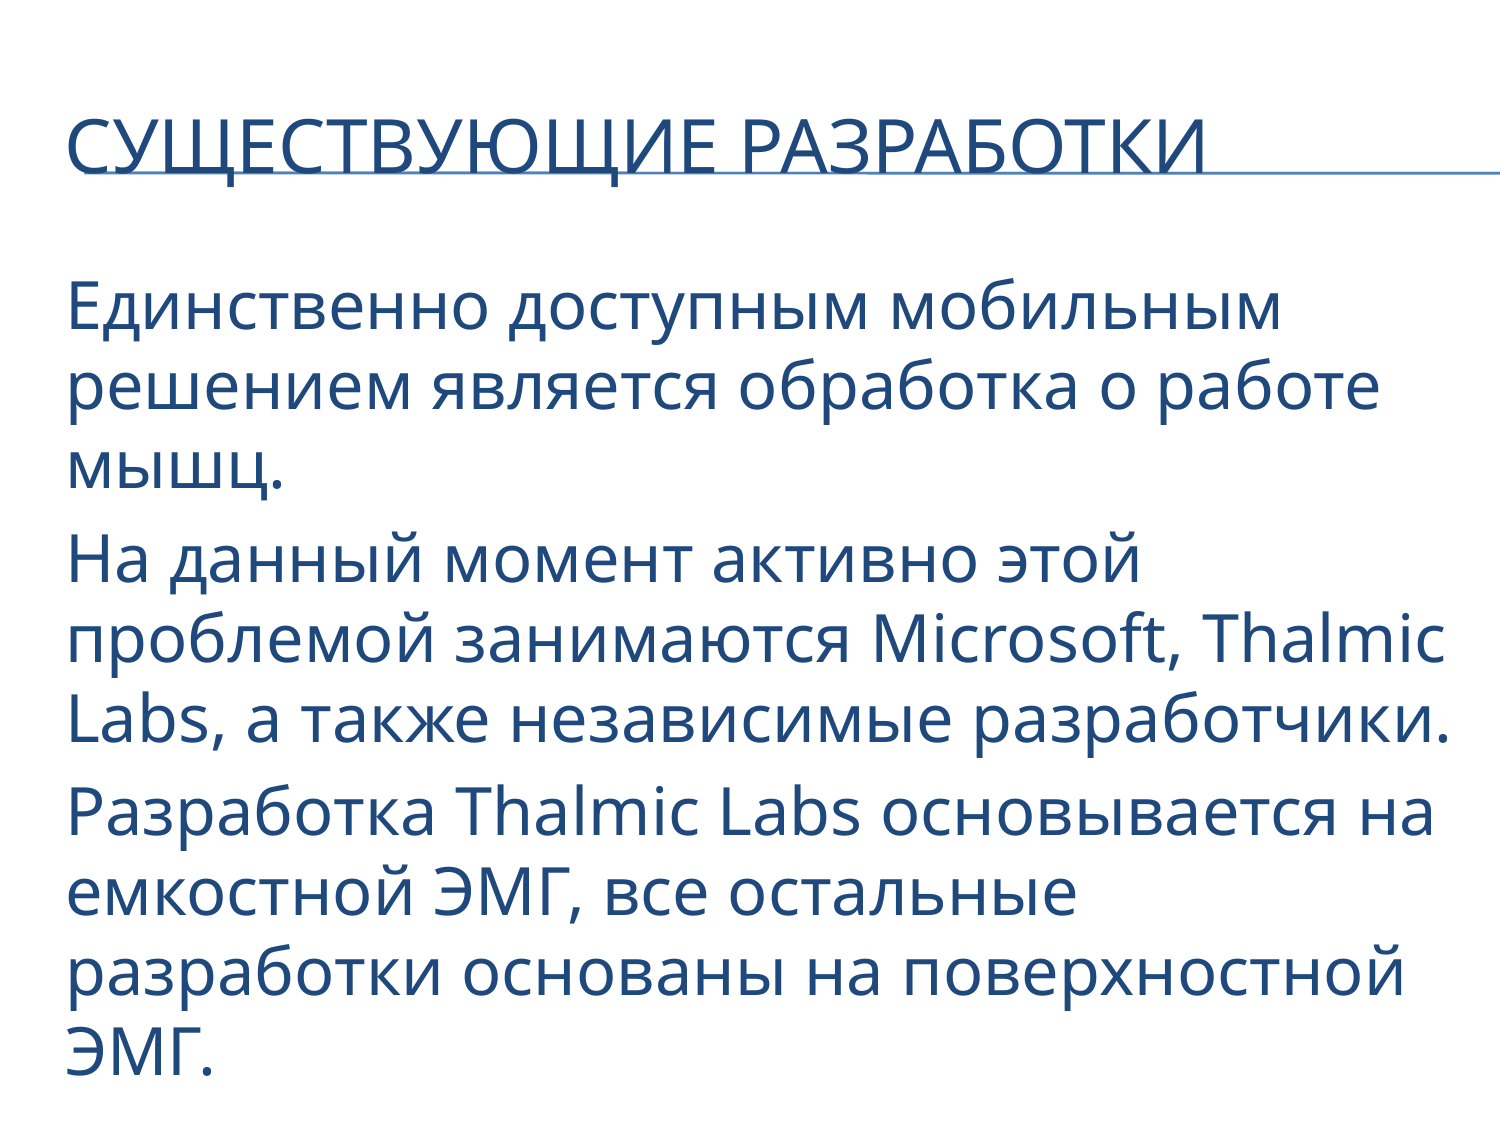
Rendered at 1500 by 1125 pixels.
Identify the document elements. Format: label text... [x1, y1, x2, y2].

list Единственно доступным мобильным решением является обработка о работе мышц. На данный момент активно этой проблемой занимаются Microsoft, Thalmic Labs, а также независимые разработчики. Разработка Thalmic Labs основывается на емкостной ЭМГ, все остальные разработки основаны на поверхностной ЭМГ. [49, 254, 1476, 998]
title Существующие разработки [50, 75, 1475, 213]
